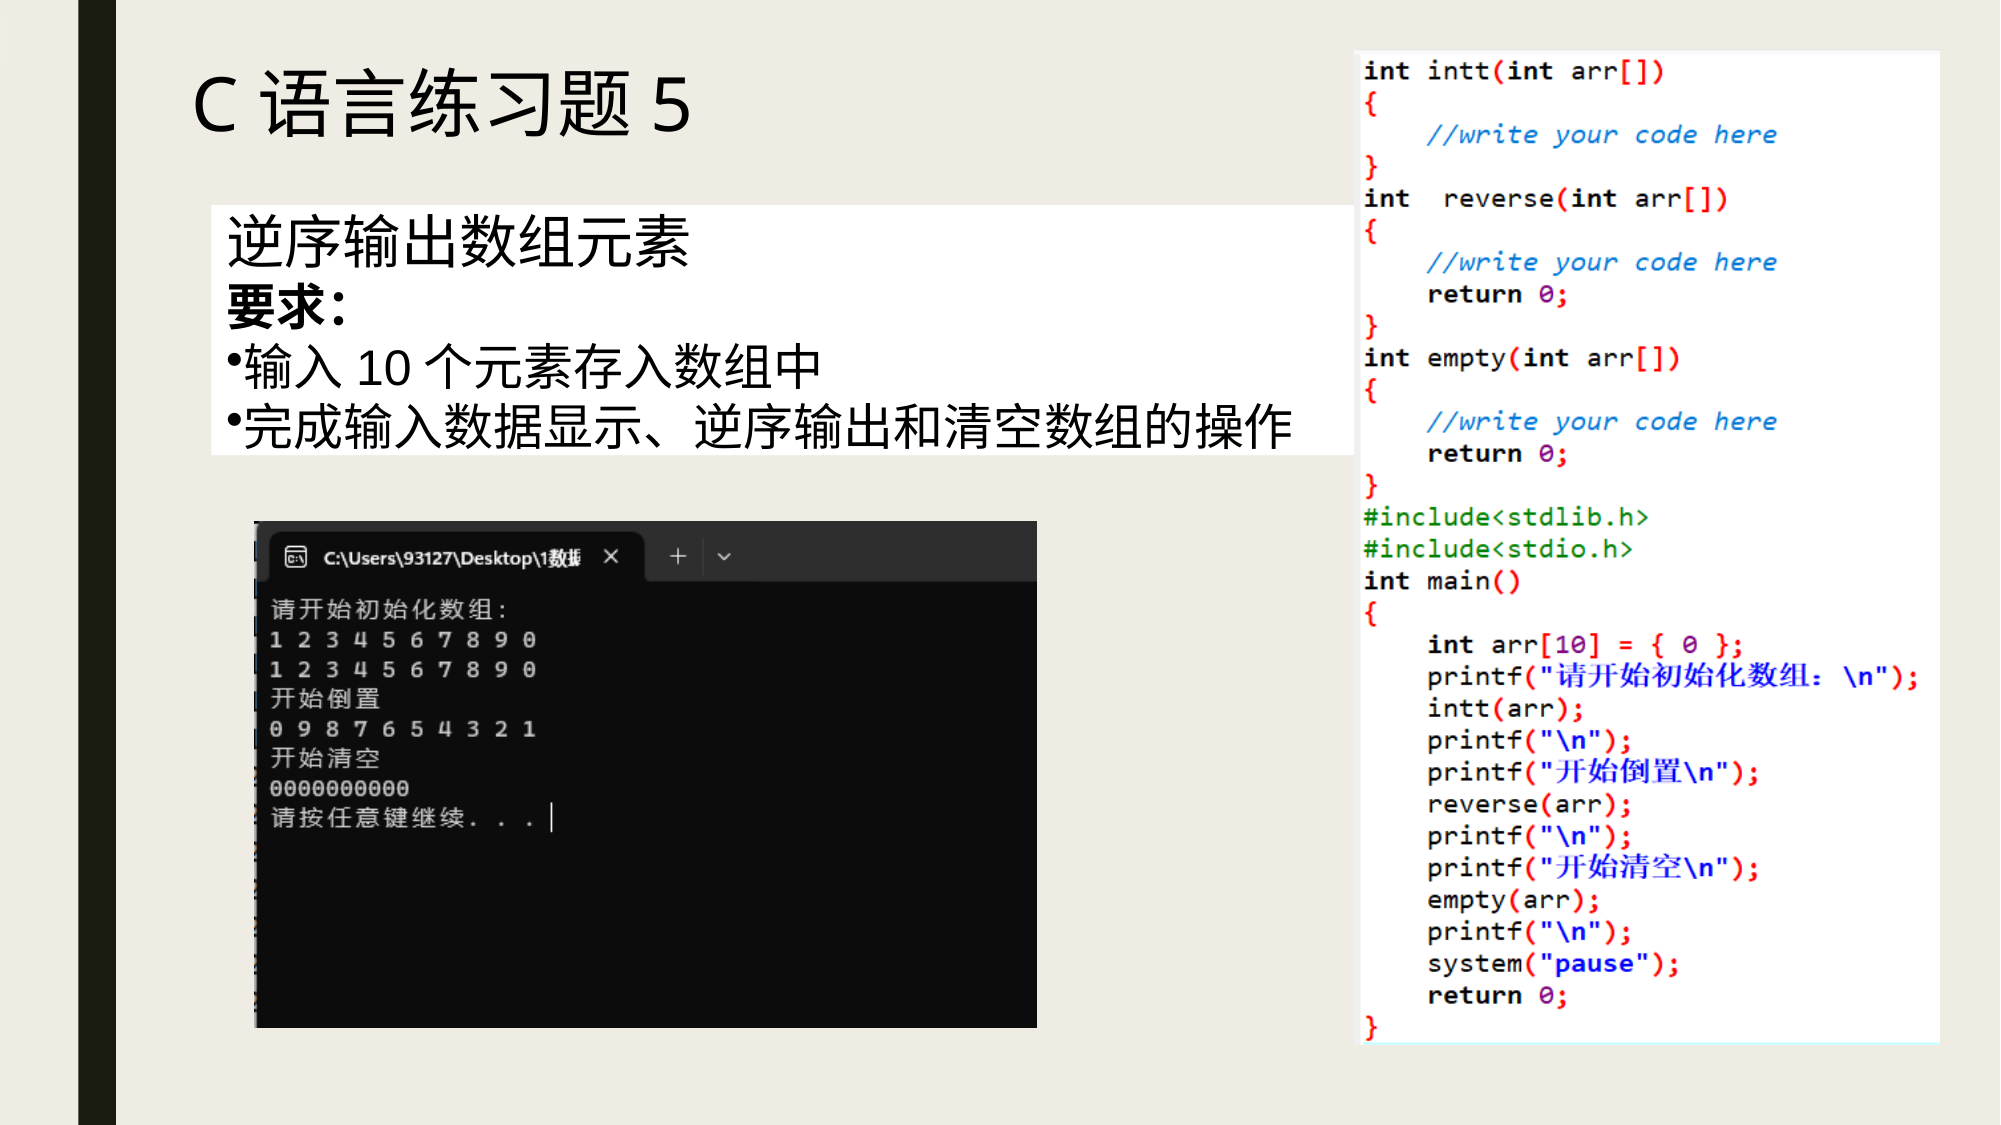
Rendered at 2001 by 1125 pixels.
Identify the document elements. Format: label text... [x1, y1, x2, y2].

text_box 逆序输出数组元素 要求： 输入10个元素存入数组中 完成输入数据显示、逆序输出和清空数组的操作 [211, 205, 1354, 456]
picture [1354, 49, 1940, 1045]
picture [253, 521, 1037, 1028]
text_box C语言练习题5 [176, 49, 1322, 154]
